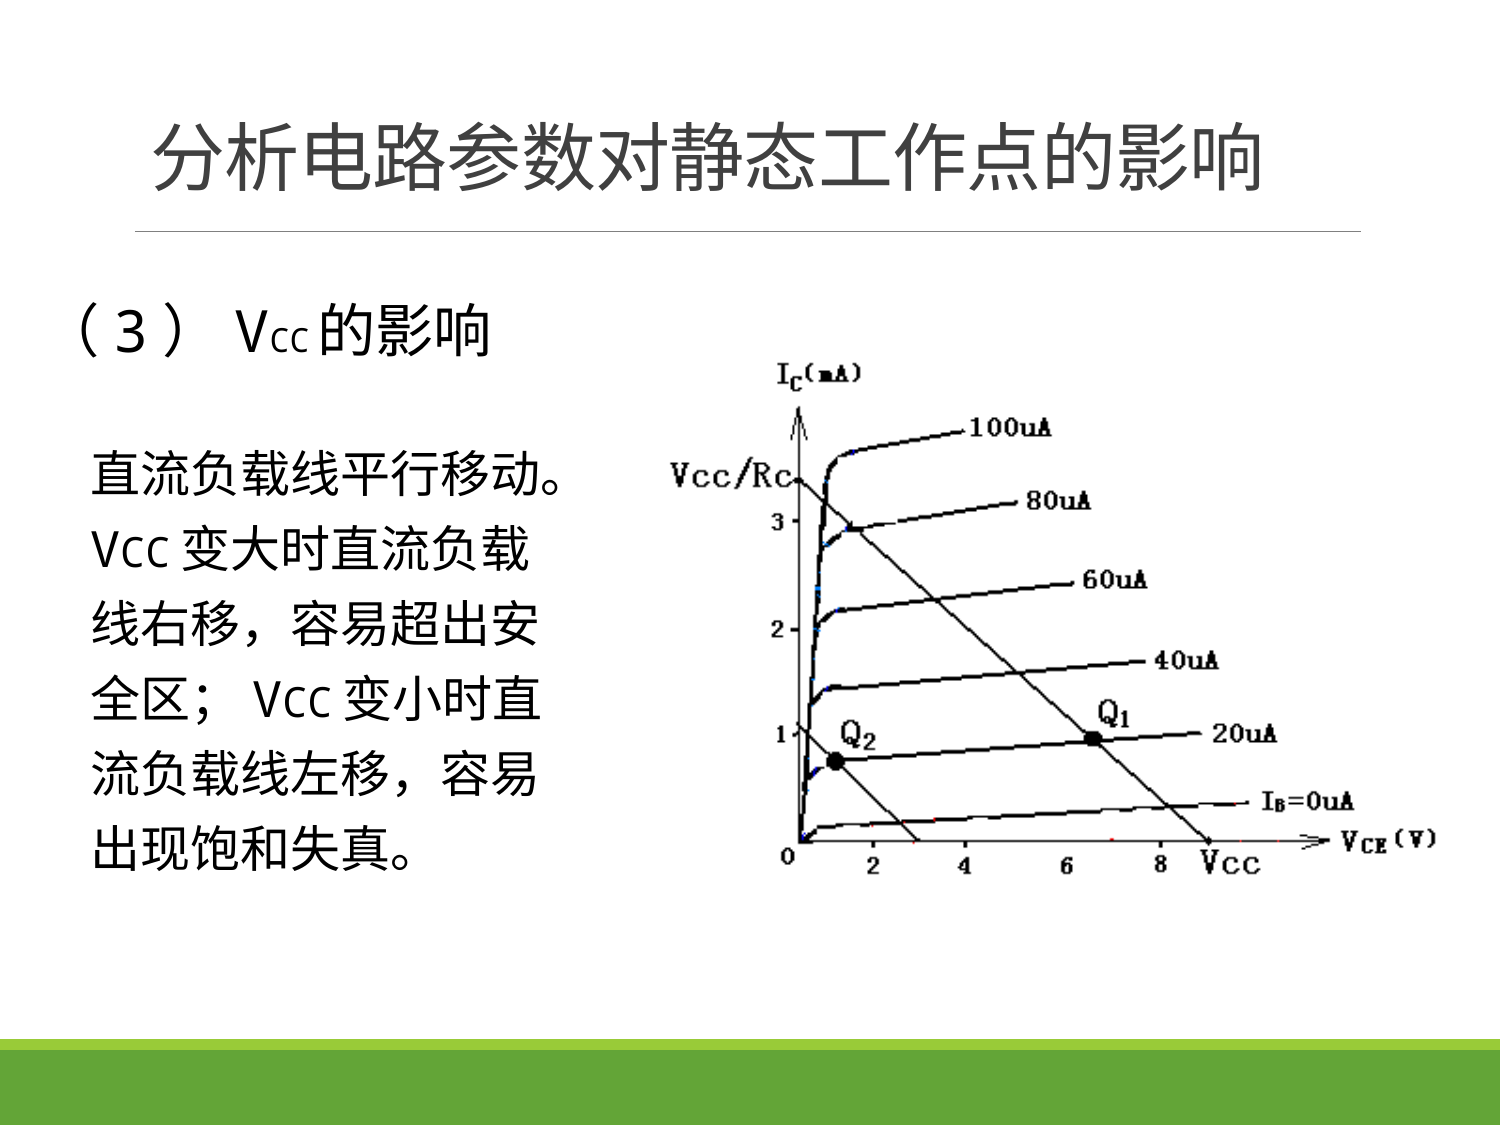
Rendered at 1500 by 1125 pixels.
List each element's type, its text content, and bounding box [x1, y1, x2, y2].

text_box （3）VCC的影响 [26, 286, 514, 372]
text_box 直流负载线平行移动。VCC变大时直流负载线右移，容易超出安全区；VCC变小时直流负载线左移，容易出现饱和失真。 [75, 420, 588, 885]
title 分析电路参数对静态工作点的影响 [135, 47, 1373, 209]
picture [667, 355, 1443, 880]
